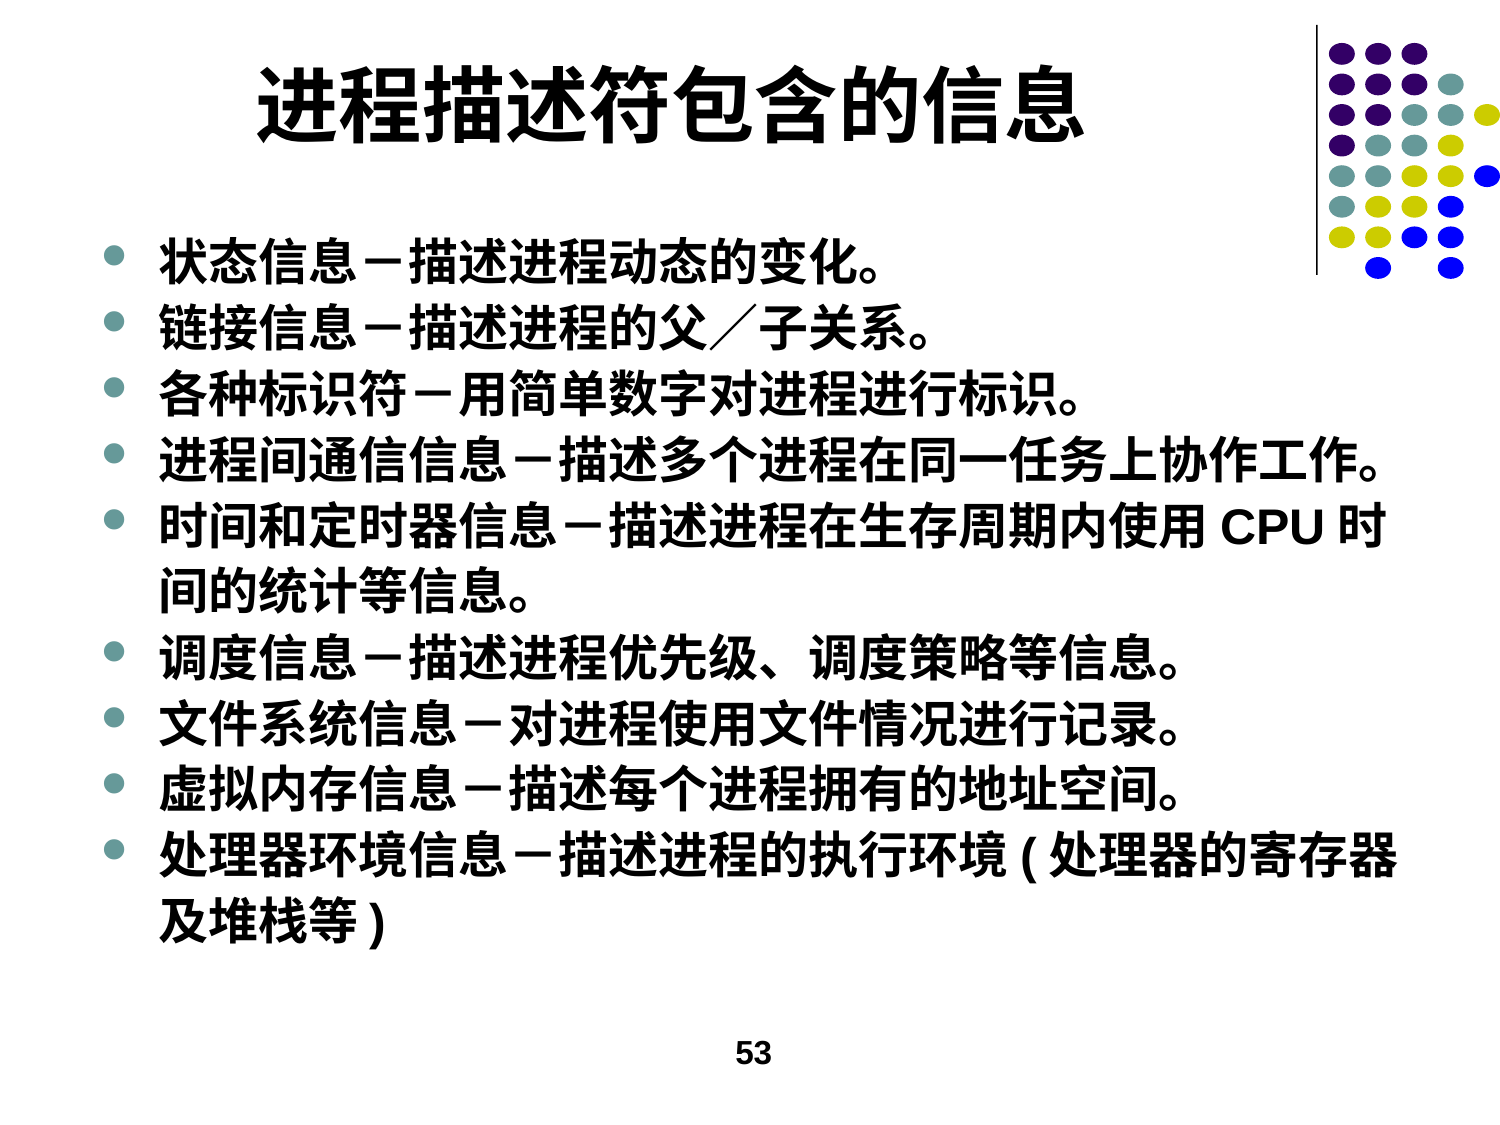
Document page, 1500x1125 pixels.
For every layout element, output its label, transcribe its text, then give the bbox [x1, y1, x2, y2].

list 状态信息－描述进程动态的变化。 链接信息－描述进程的父／子关系。 各种标识符－用简单数字对进程进行标识。 进程间通信信息－描述多个进程在同一任务上协作工作。 时间和定时器信息－描述进程在生存周期内使用CPU时间的统计等信息。 调度信息－描述进程优先级、调度策略等信息。 文件系统信息－对进程使用文件情况进行记录。 虚拟内存信息－描述每个进程拥有的地址空间。 处理器环境信息－描述进程的执行环境(处理器的寄存器及堆栈等) [29, 216, 1436, 941]
slide_number 53 [578, 1023, 930, 1099]
title 进程描述符包含的信息 [52, 19, 1291, 162]
